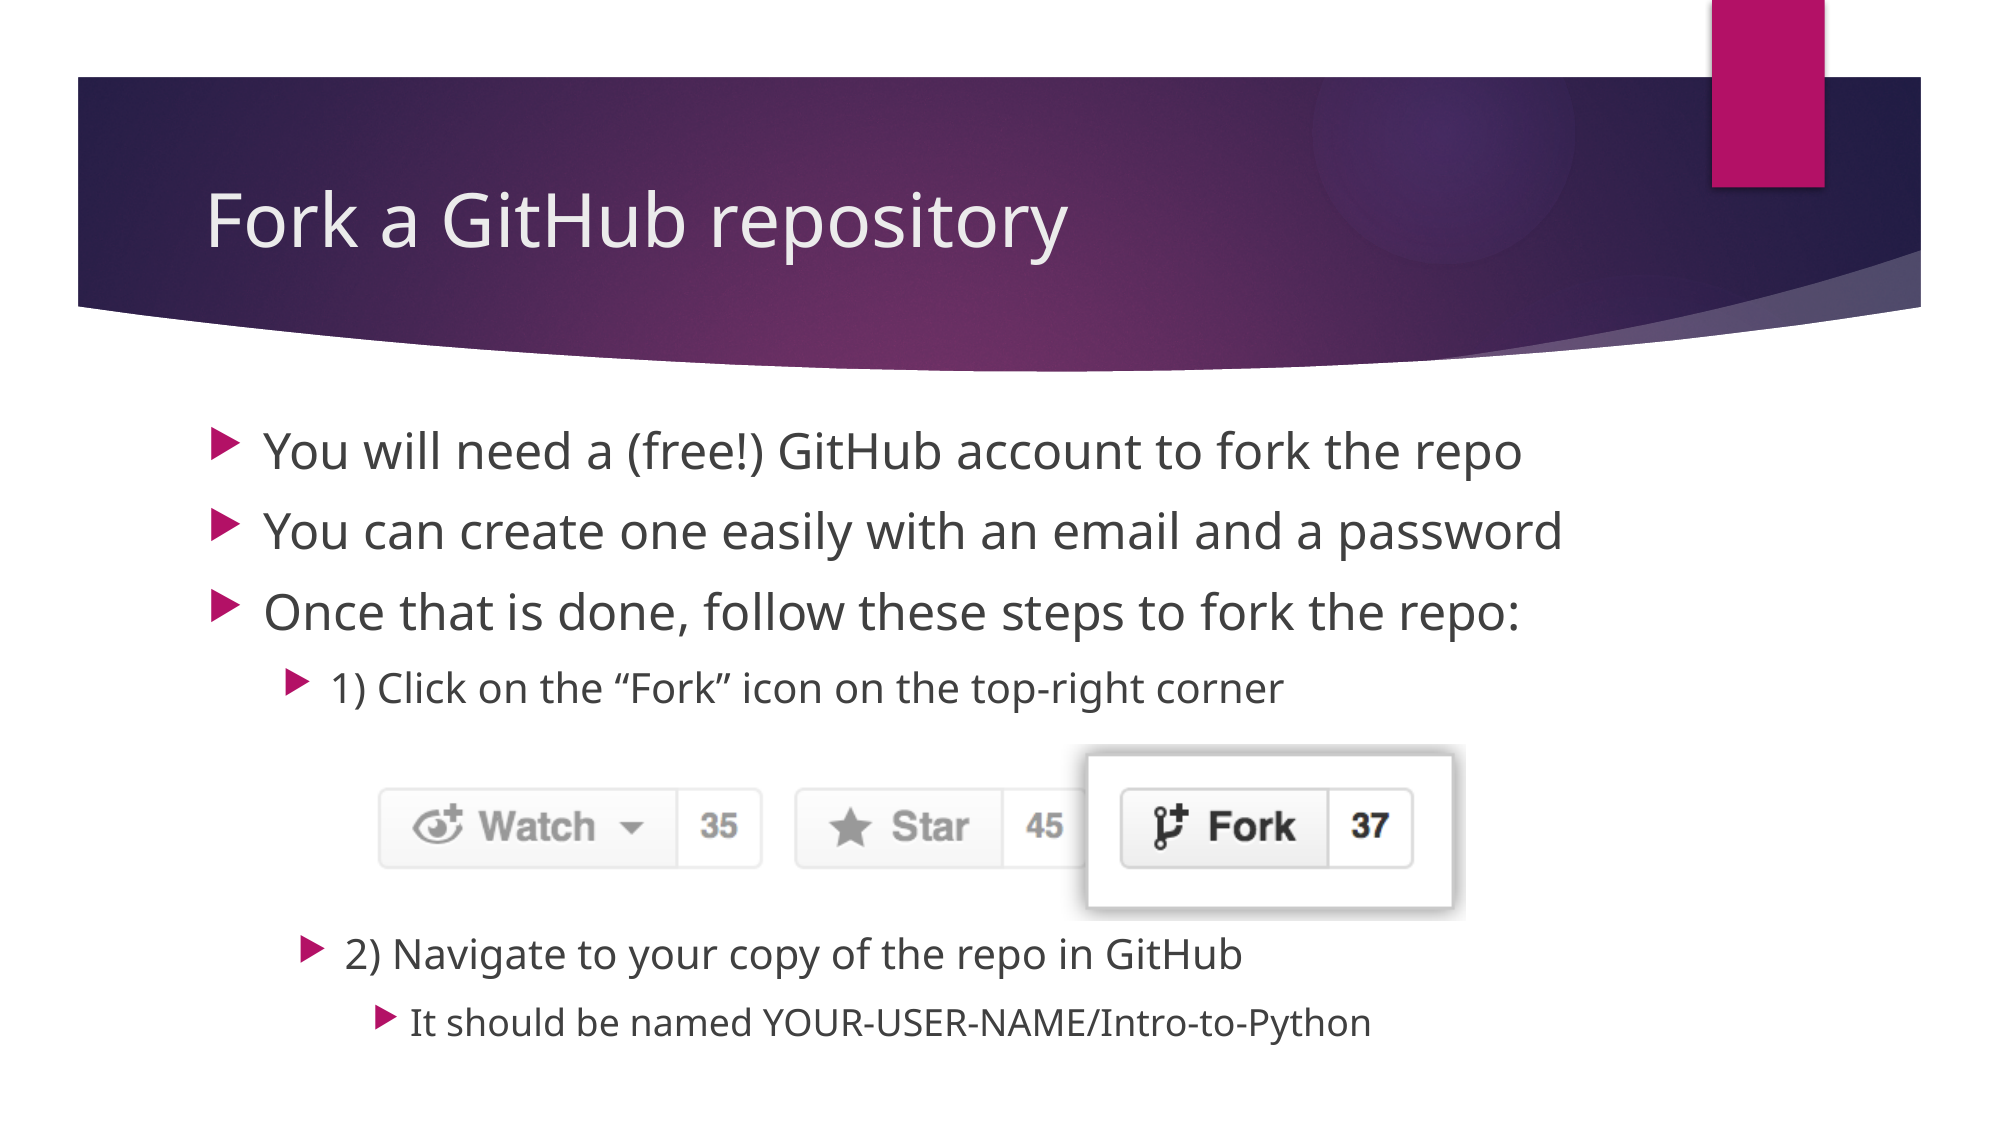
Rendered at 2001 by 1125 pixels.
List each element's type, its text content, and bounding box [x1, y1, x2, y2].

text_box 2) Navigate to your copy of the repo in GitHub It should be named YOUR-USER-NAME/Intro-to-Python [207, 920, 1793, 1076]
picture [350, 743, 1466, 921]
title Fork a GitHub repository [189, 159, 1627, 276]
list You will need a (free!) GitHub account to fork the repo You can create one easily with an email and a password Once that is done, follow these steps to fork the repo: 1) Click on the “Fork” icon on the top-right corner [192, 411, 1784, 772]
